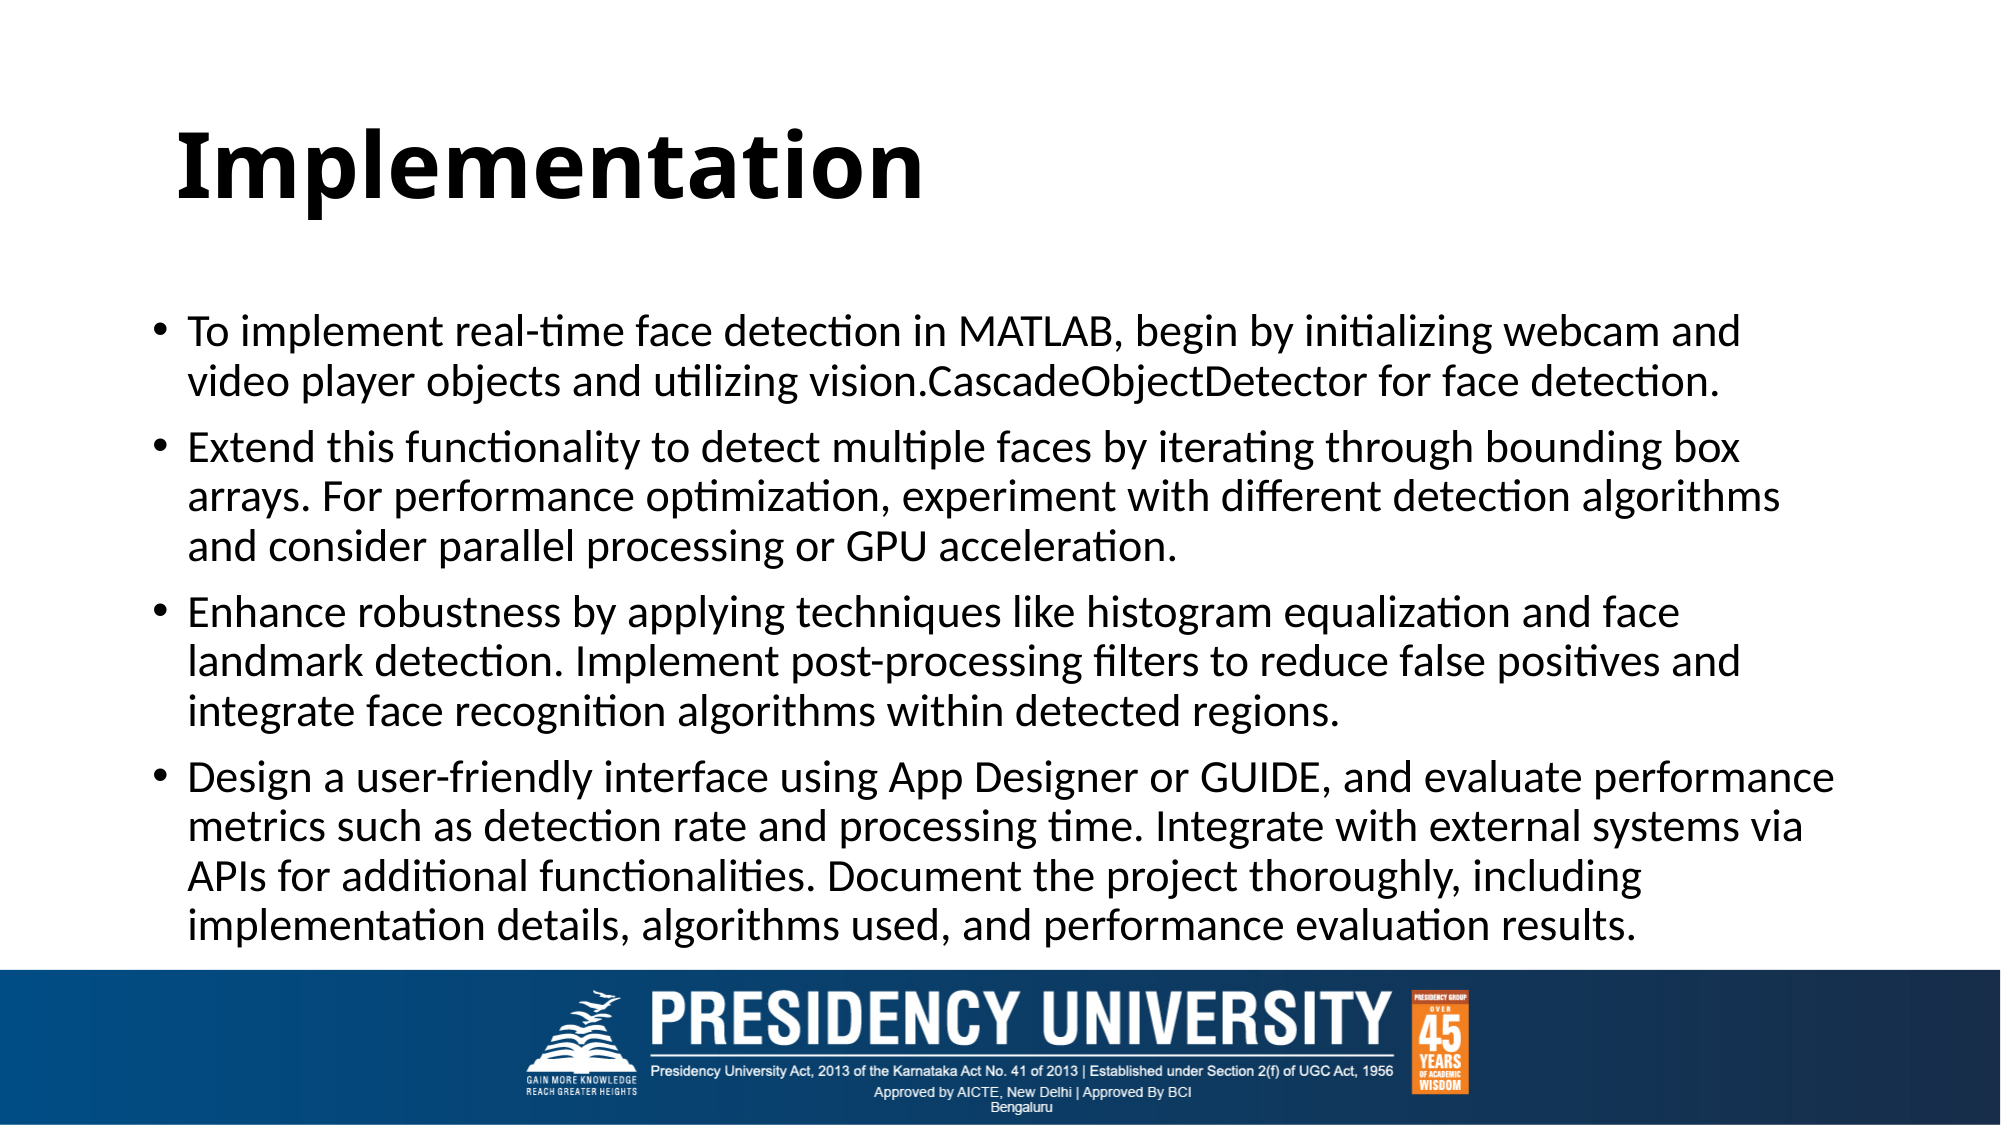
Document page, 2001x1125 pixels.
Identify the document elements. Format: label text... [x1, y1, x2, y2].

title Implementation [137, 59, 1863, 278]
list To implement real-time face detection in MATLAB, begin by initializing webcam and video player objects and utilizing vision.CascadeObjectDetector for face detection. Extend this functionality to detect multiple faces by iterating through bounding box arrays. For performance optimization, experiment with different detection algorithms and consider parallel processing or GPU acceleration. Enhance robustness by applying techniques like histogram equalization and face landmark detection. Implement post-processing filters to reduce false positives and integrate face recognition algorithms within detected regions. Design a user-friendly interface using App Designer or GUIDE, and evaluate performance metrics such as detection rate and processing time. Integrate with external systems via APIs for additional functionalities. Document the project thoroughly, including implementation details, algorithms used, and performance evaluation results. [137, 299, 1863, 1014]
picture [0, 0, 2001, 1125]
